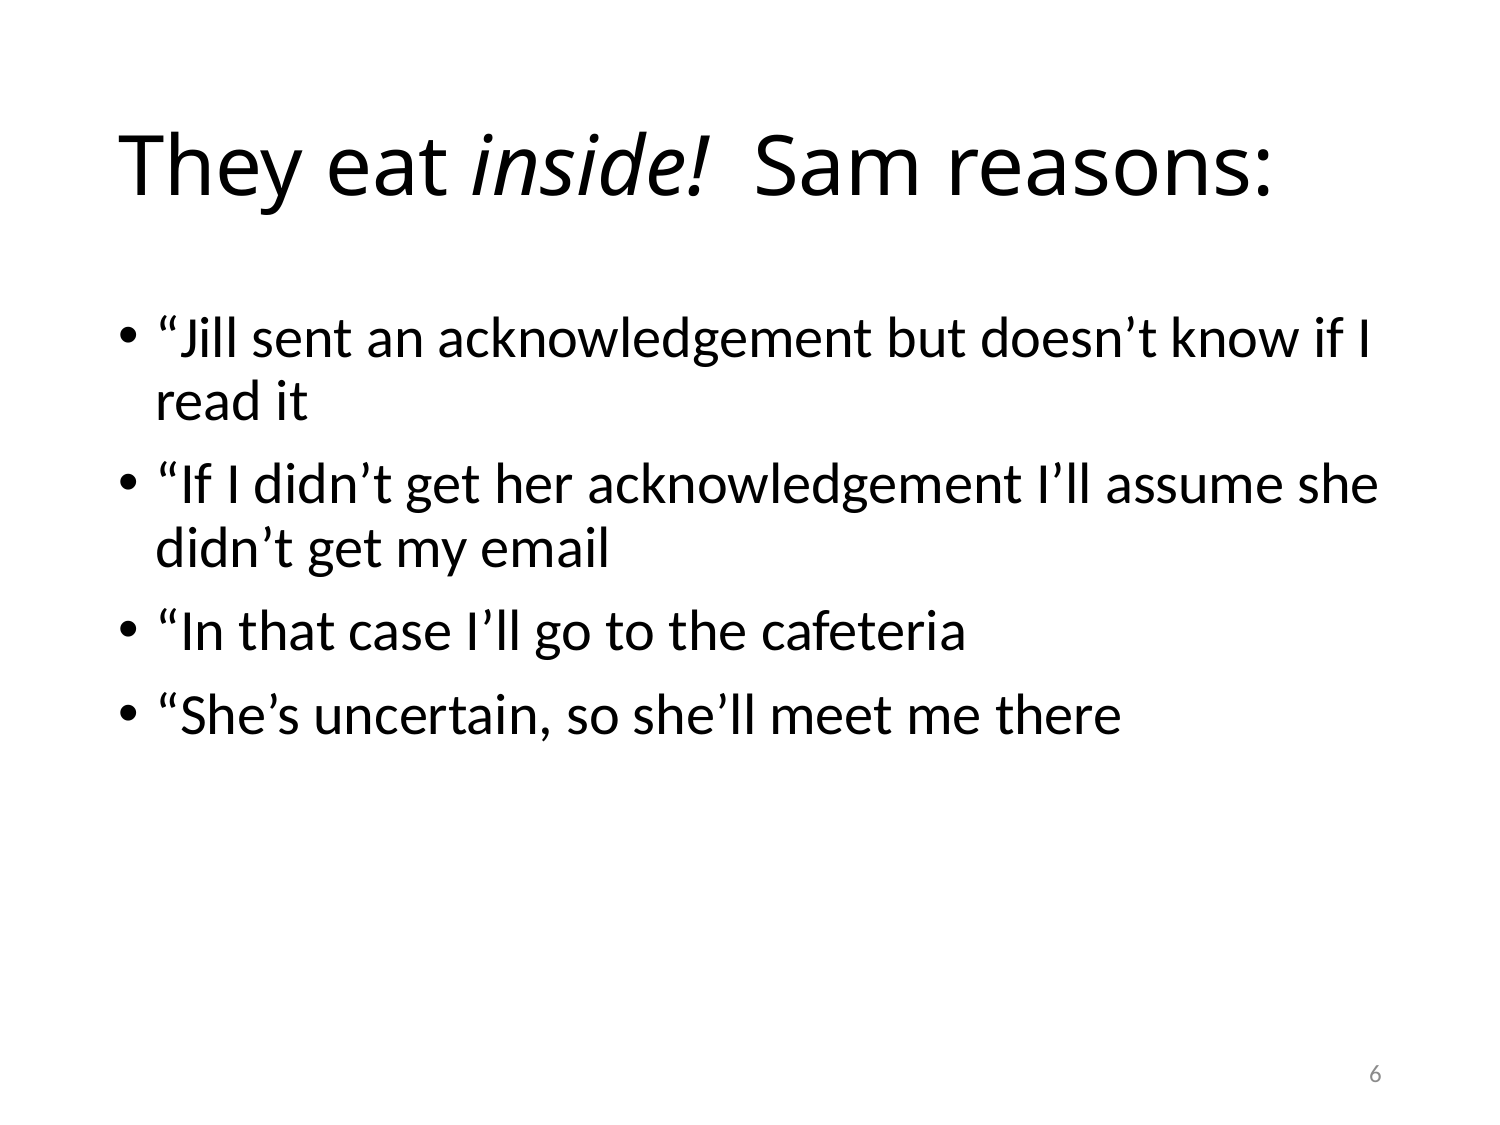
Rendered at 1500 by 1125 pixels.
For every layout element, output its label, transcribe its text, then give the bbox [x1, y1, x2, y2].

list “Jill sent an acknowledgement but doesn’t know if I read it “If I didn’t get her acknowledgement I’ll assume she didn’t get my email “In that case I’ll go to the cafeteria “She’s uncertain, so she’ll meet me there [103, 299, 1397, 1014]
title They eat inside! Sam reasons: [103, 59, 1397, 278]
slide_number 6 [1059, 1042, 1397, 1103]
